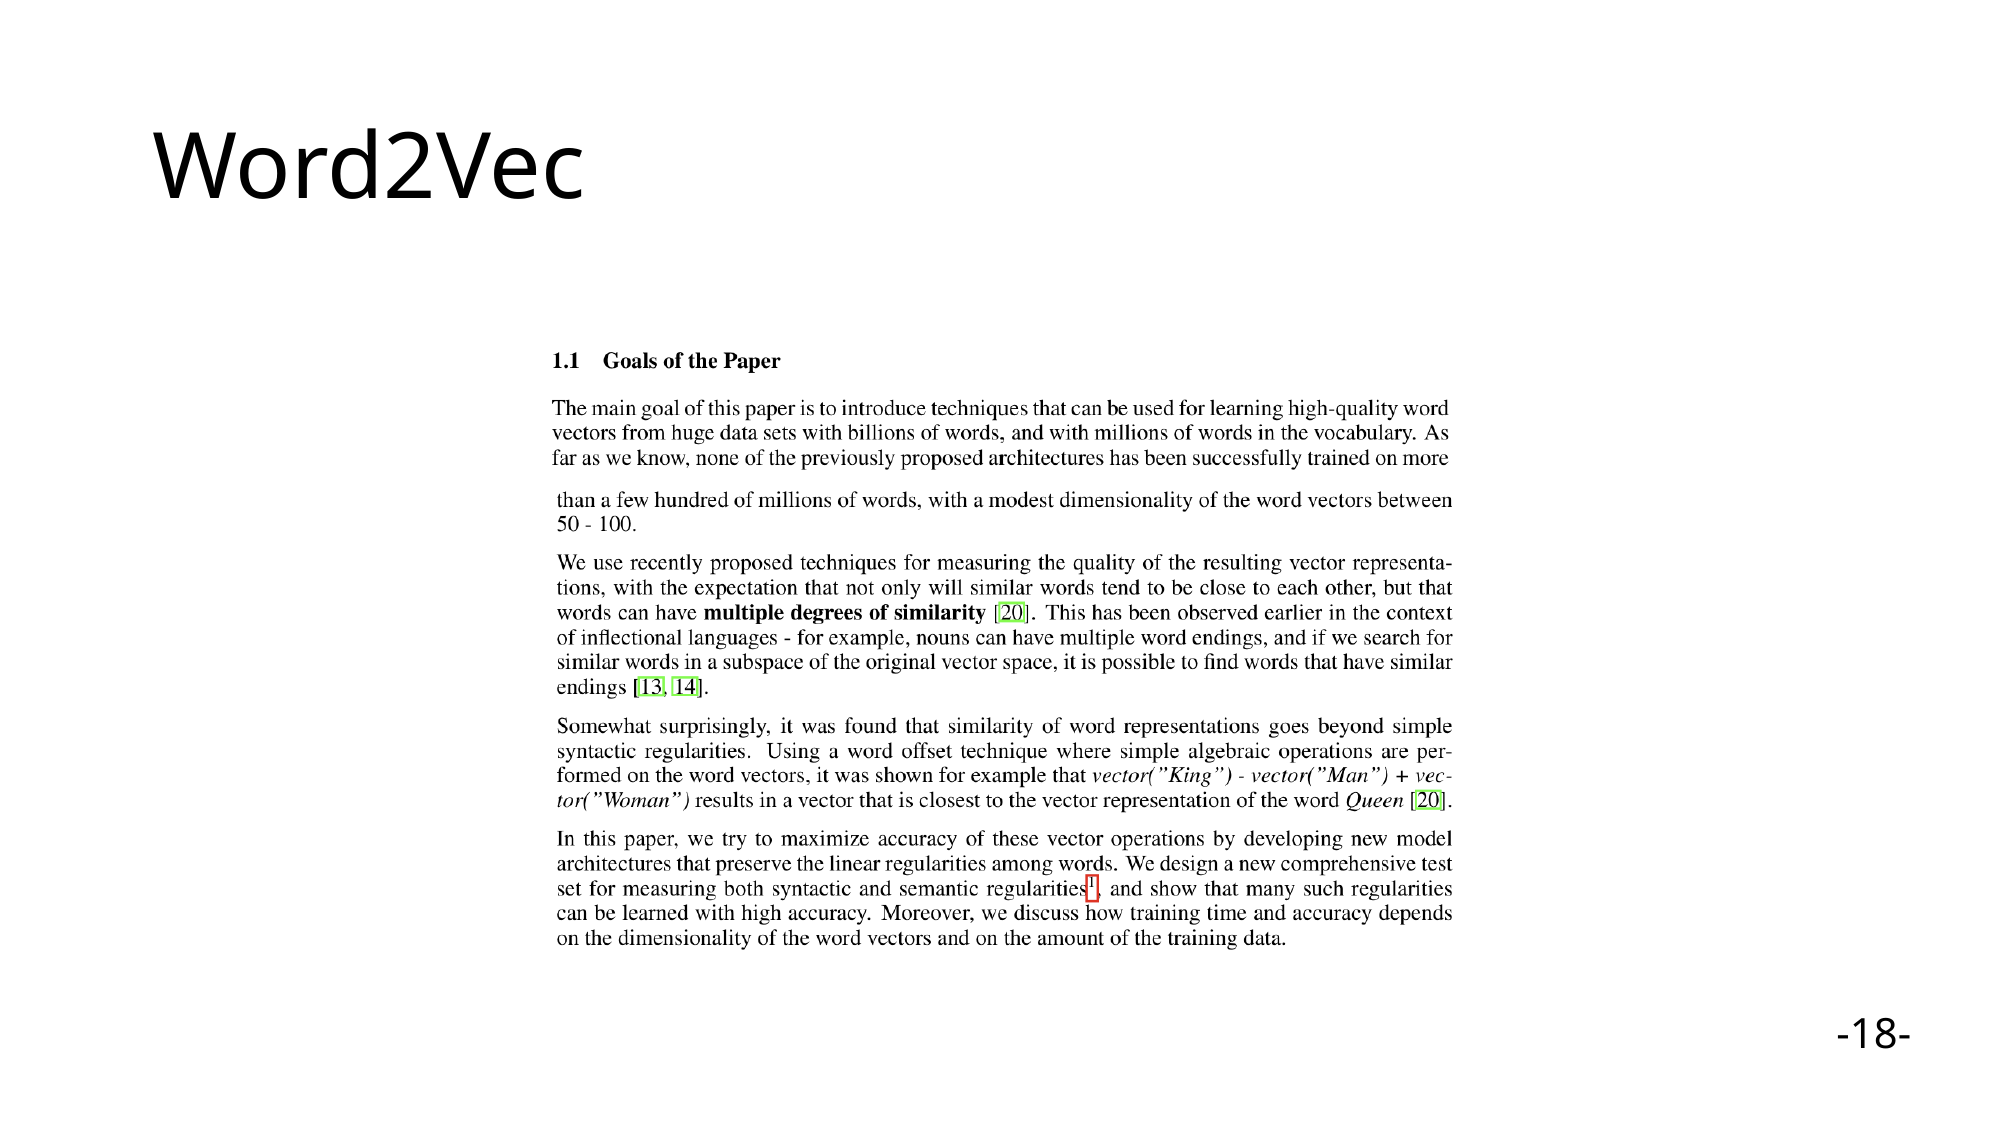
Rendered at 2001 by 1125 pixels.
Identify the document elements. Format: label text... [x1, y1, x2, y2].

title Word2Vec [137, 59, 1863, 278]
picture [544, 339, 1470, 954]
text_box -18- [1821, 999, 1927, 1065]
